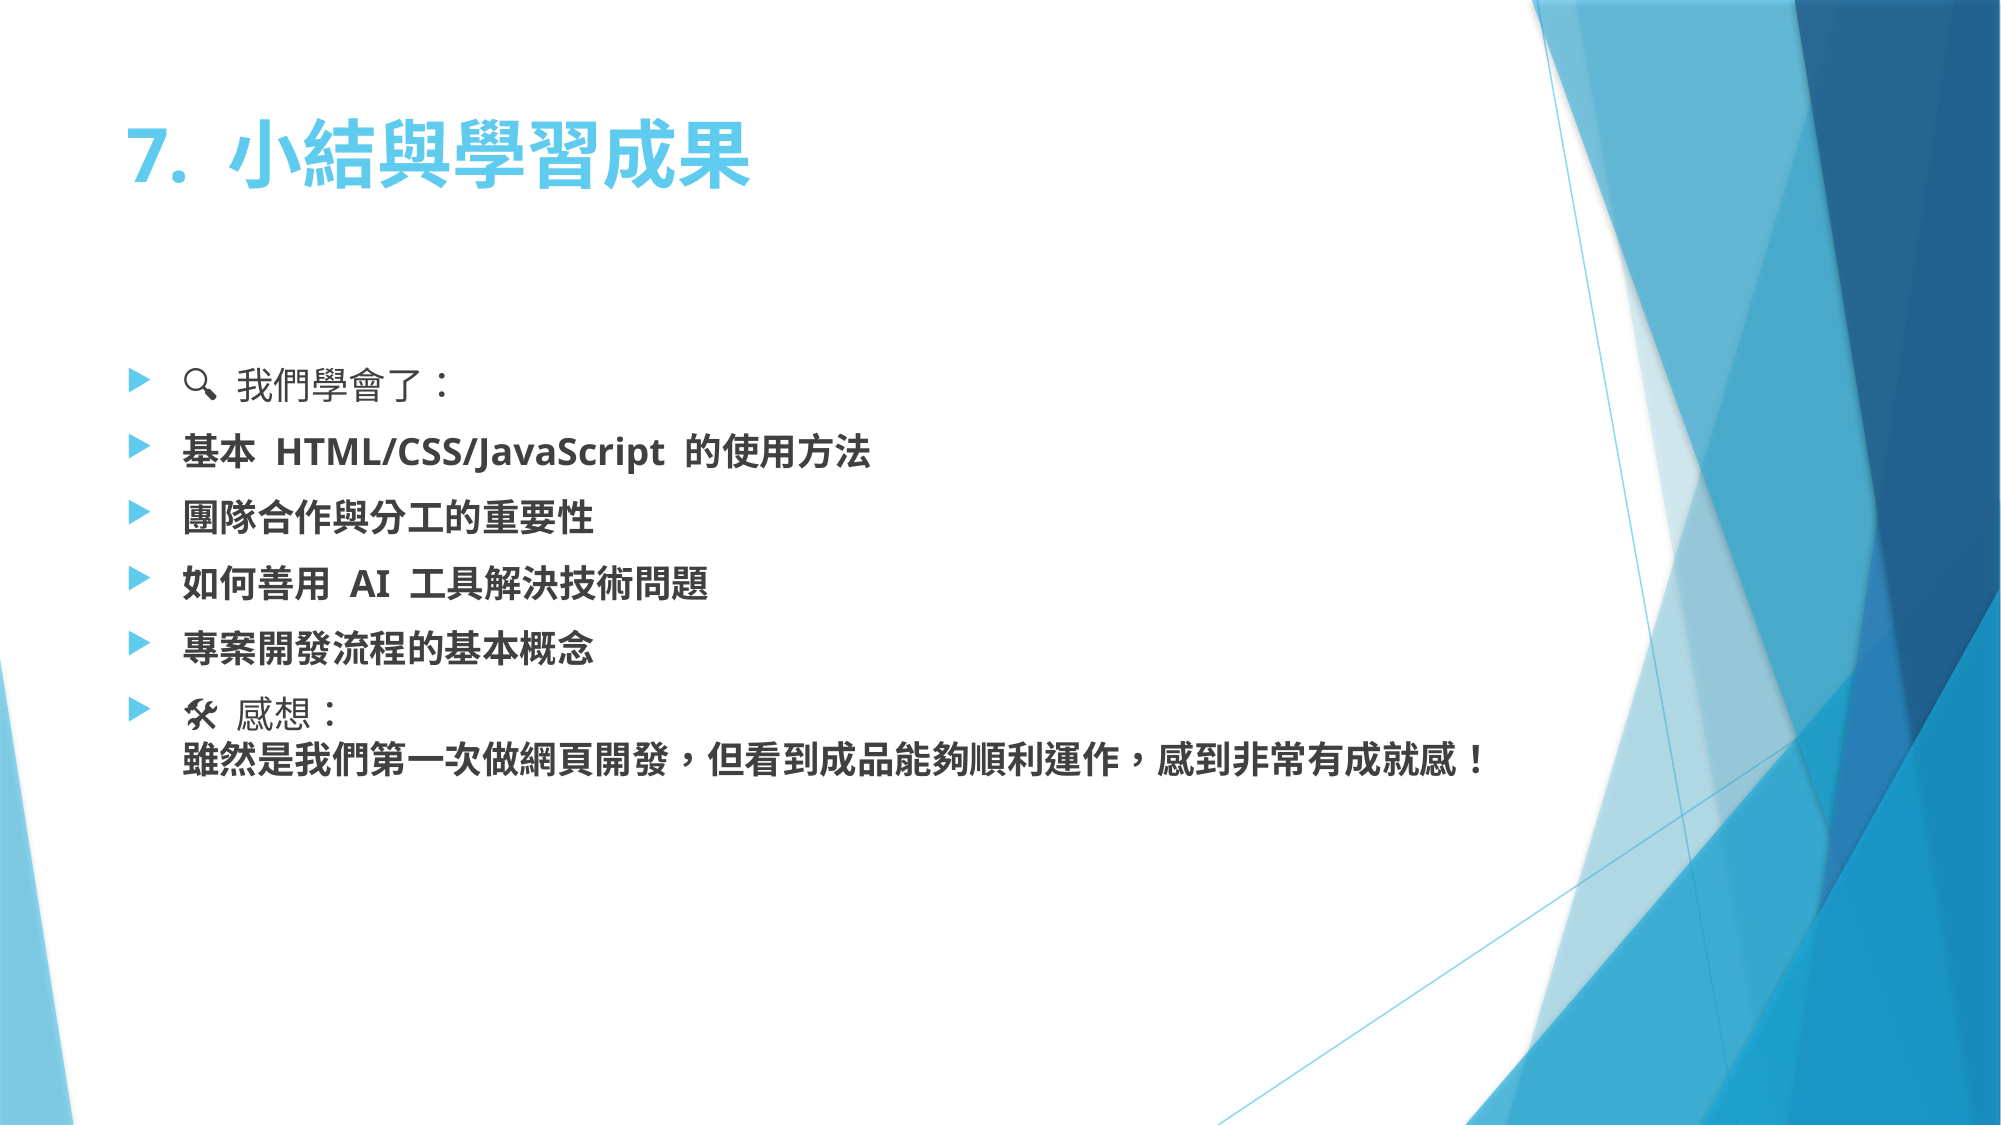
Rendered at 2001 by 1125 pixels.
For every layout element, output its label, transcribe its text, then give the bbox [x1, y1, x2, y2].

list 🔍 我們學會了： 基本 HTML/CSS/JavaScript 的使用方法 團隊合作與分工的重要性 如何善用 AI 工具解決技術問題 專案開發流程的基本概念 🛠 感想： 雖然是我們第一次做網頁開發，但看到成品能夠順利運作，感到非常有成就感！ [111, 354, 1522, 992]
title 7. 小結與學習成果 [111, 99, 1522, 317]
